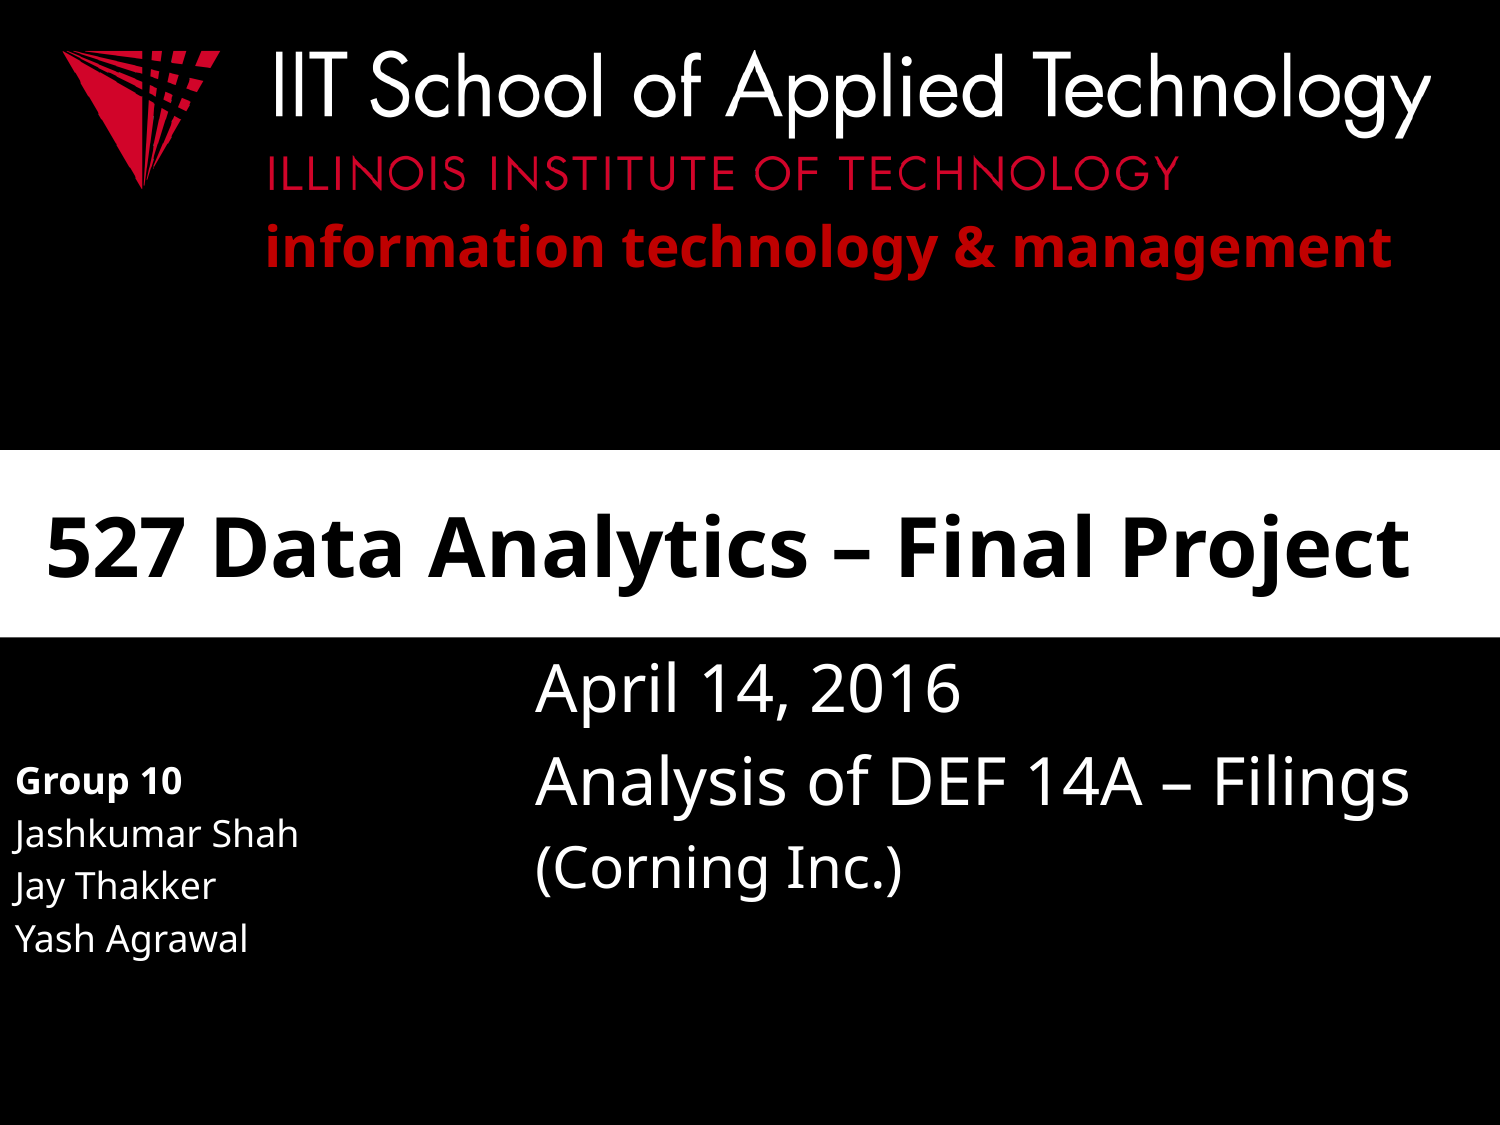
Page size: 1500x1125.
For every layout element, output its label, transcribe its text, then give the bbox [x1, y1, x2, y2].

text_box Group 10 Jashkumar Shah Jay Thakker Yash Agrawal [0, 750, 463, 1100]
list April 14, 2016 Analysis of DEF 14A – Filings (Corning Inc.) [520, 638, 1496, 914]
title 527 Data Analytics – Final Project [0, 449, 1500, 638]
picture [62, 50, 1431, 191]
